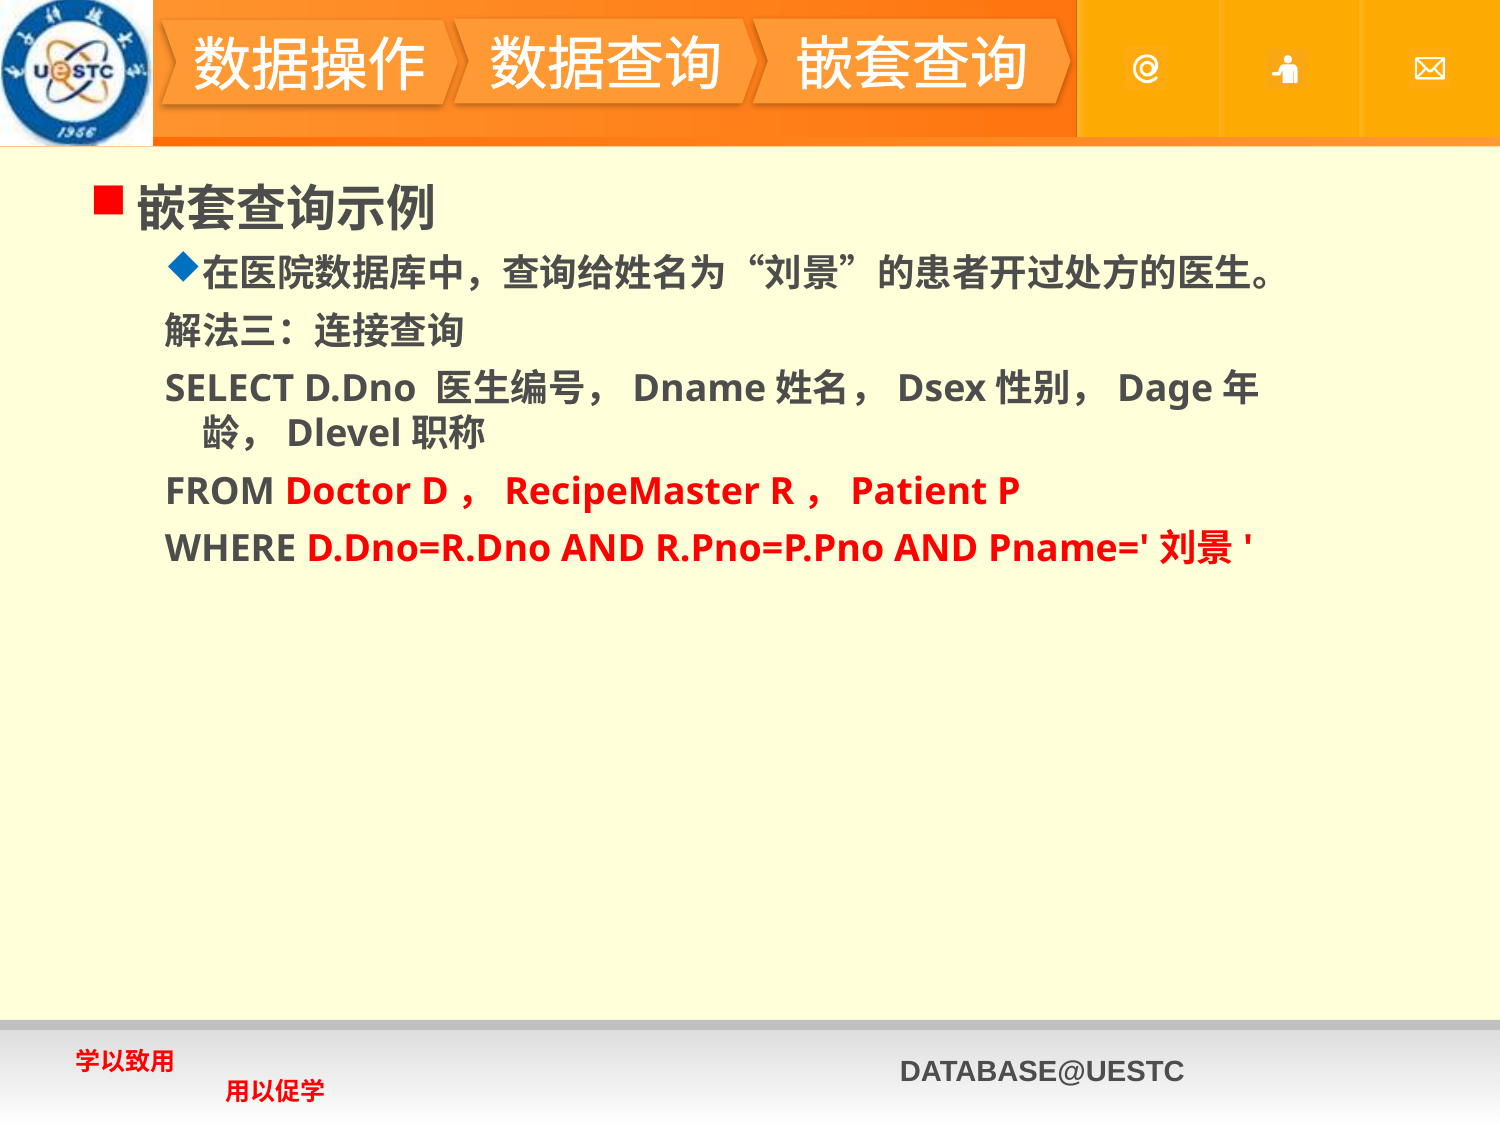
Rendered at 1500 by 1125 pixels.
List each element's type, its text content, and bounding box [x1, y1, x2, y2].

list 嵌套查询示例 在医院数据库中，查询给姓名为“刘景”的患者开过处方的医生。 解法三：连接查询 SELECT D.Dno 医生编号，Dname姓名，Dsex性别，Dage年龄，Dlevel职称 FROM Doctor D，RecipeMaster R，Patient P WHERE D.Dno=R.Dno AND R.Pno=P.Pno AND Pname='刘景' [0, 169, 1457, 1053]
picture [0, 0, 153, 146]
text_box 数据操作 [161, 19, 458, 105]
title [155, 0, 1425, 140]
text_box 嵌套查询 [752, 18, 1071, 104]
text_box 数据查询 [453, 18, 758, 104]
picture [1425, 48, 1450, 89]
